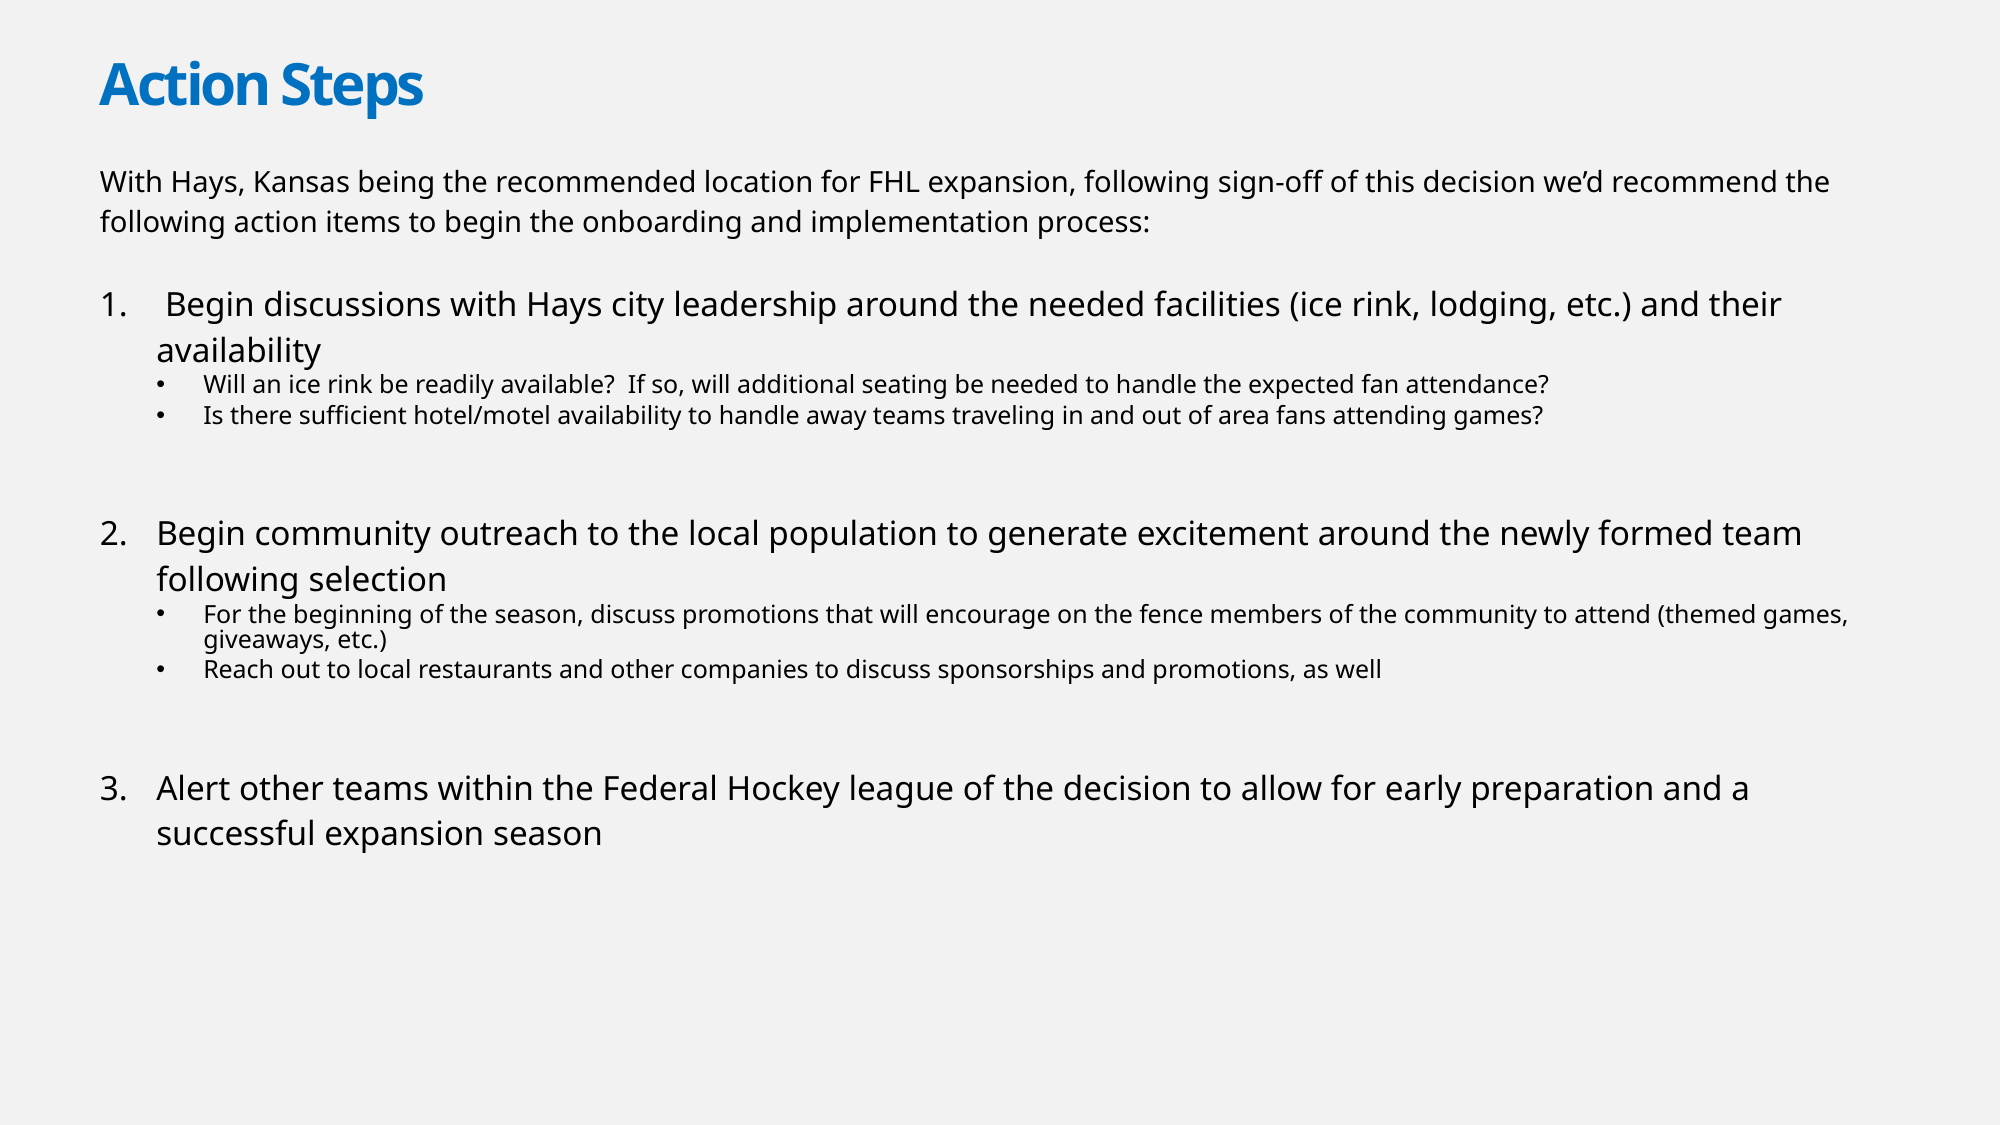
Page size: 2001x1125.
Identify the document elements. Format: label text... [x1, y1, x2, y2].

title Action Steps [99, 52, 1439, 158]
list With Hays, Kansas being the recommended location for FHL expansion, following sign-off of this decision we’d recommend the following action items to begin the onboarding and implementation process: Begin discussions with Hays city leadership around the needed facilities (ice rink, lodging, etc.) and their availability Will an ice rink be readily available? If so, will additional seating be needed to handle the expected fan attendance? Is there sufficient hotel/motel availability to handle away teams traveling in and out of area fans attending games? Begin community outreach to the local population to generate excitement around the newly formed team following selection For the beginning of the season, discuss promotions that will encourage on the fence members of the community to attend (themed games, giveaways, etc.) Reach out to local restaurants and other companies to discuss sponsorships and promotions, as well Alert other teams within the Federal Hockey league of the decision to allow for early preparation and a successful expansion season [99, 158, 1894, 1096]
